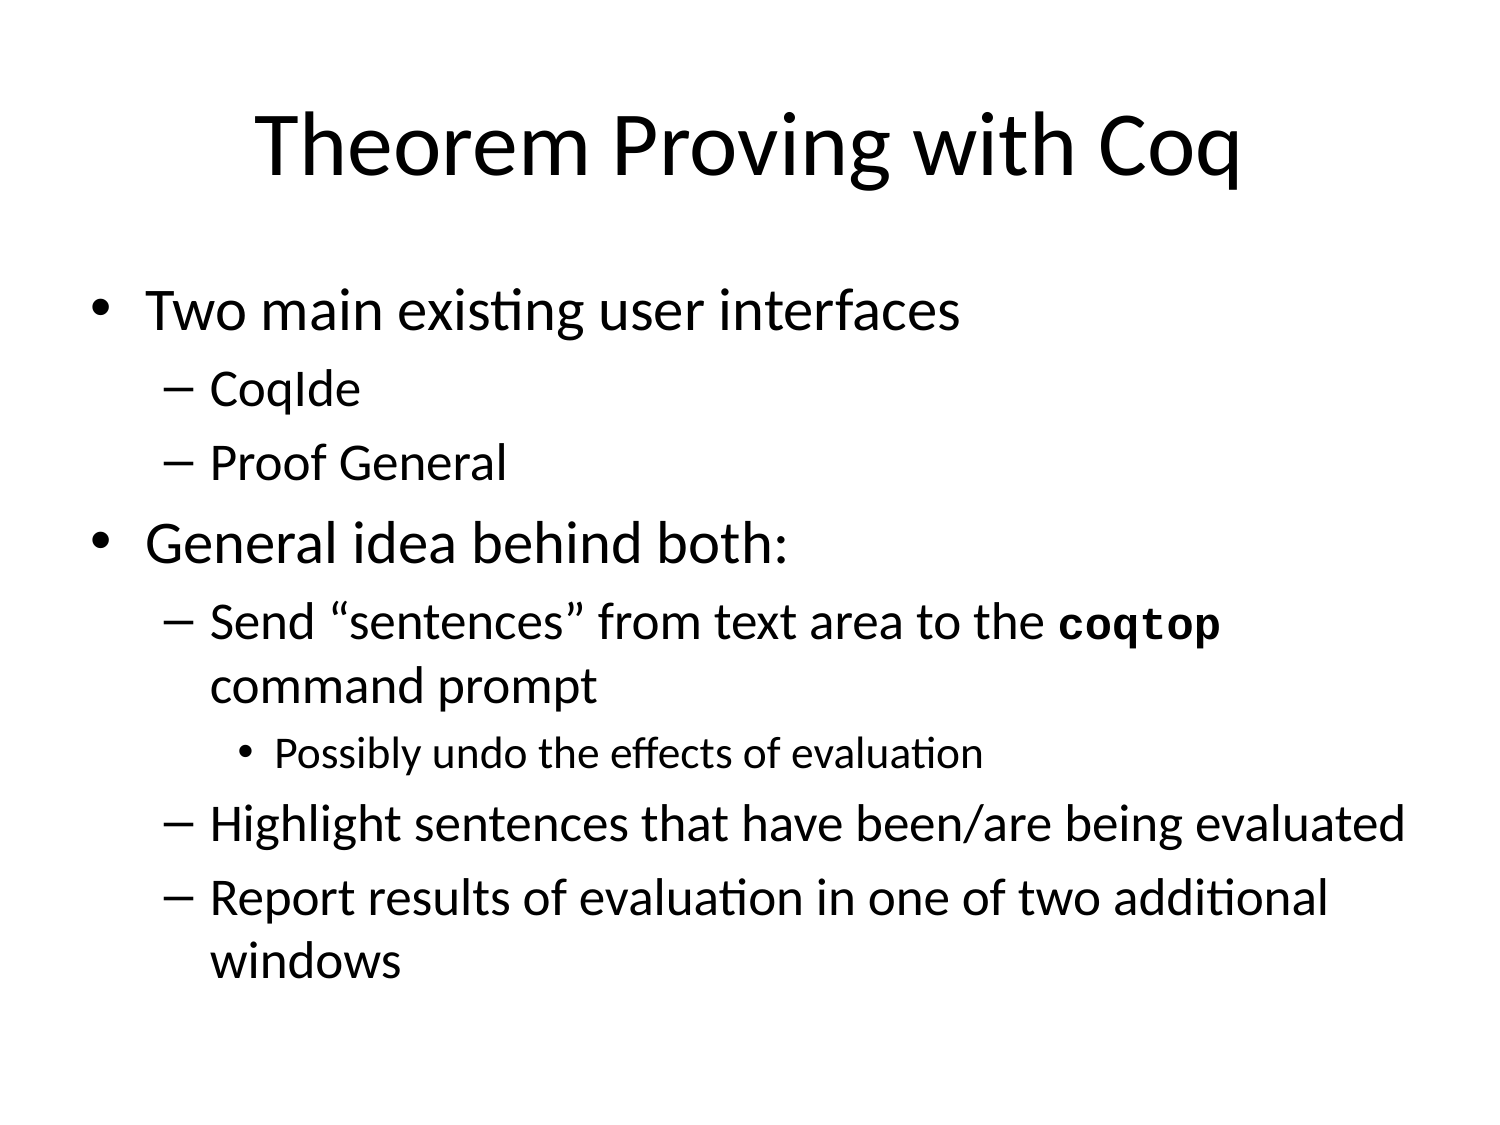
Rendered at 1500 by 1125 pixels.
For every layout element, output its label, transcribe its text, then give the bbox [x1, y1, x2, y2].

title Theorem Proving with Coq [75, 45, 1425, 233]
list Two main existing user interfaces CoqIde Proof General General idea behind both: Send “sentences” from text area to the coqtop command prompt Possibly undo the effects of evaluation Highlight sentences that have been/are being evaluated Report results of evaluation in one of two additional windows [75, 262, 1425, 1005]
